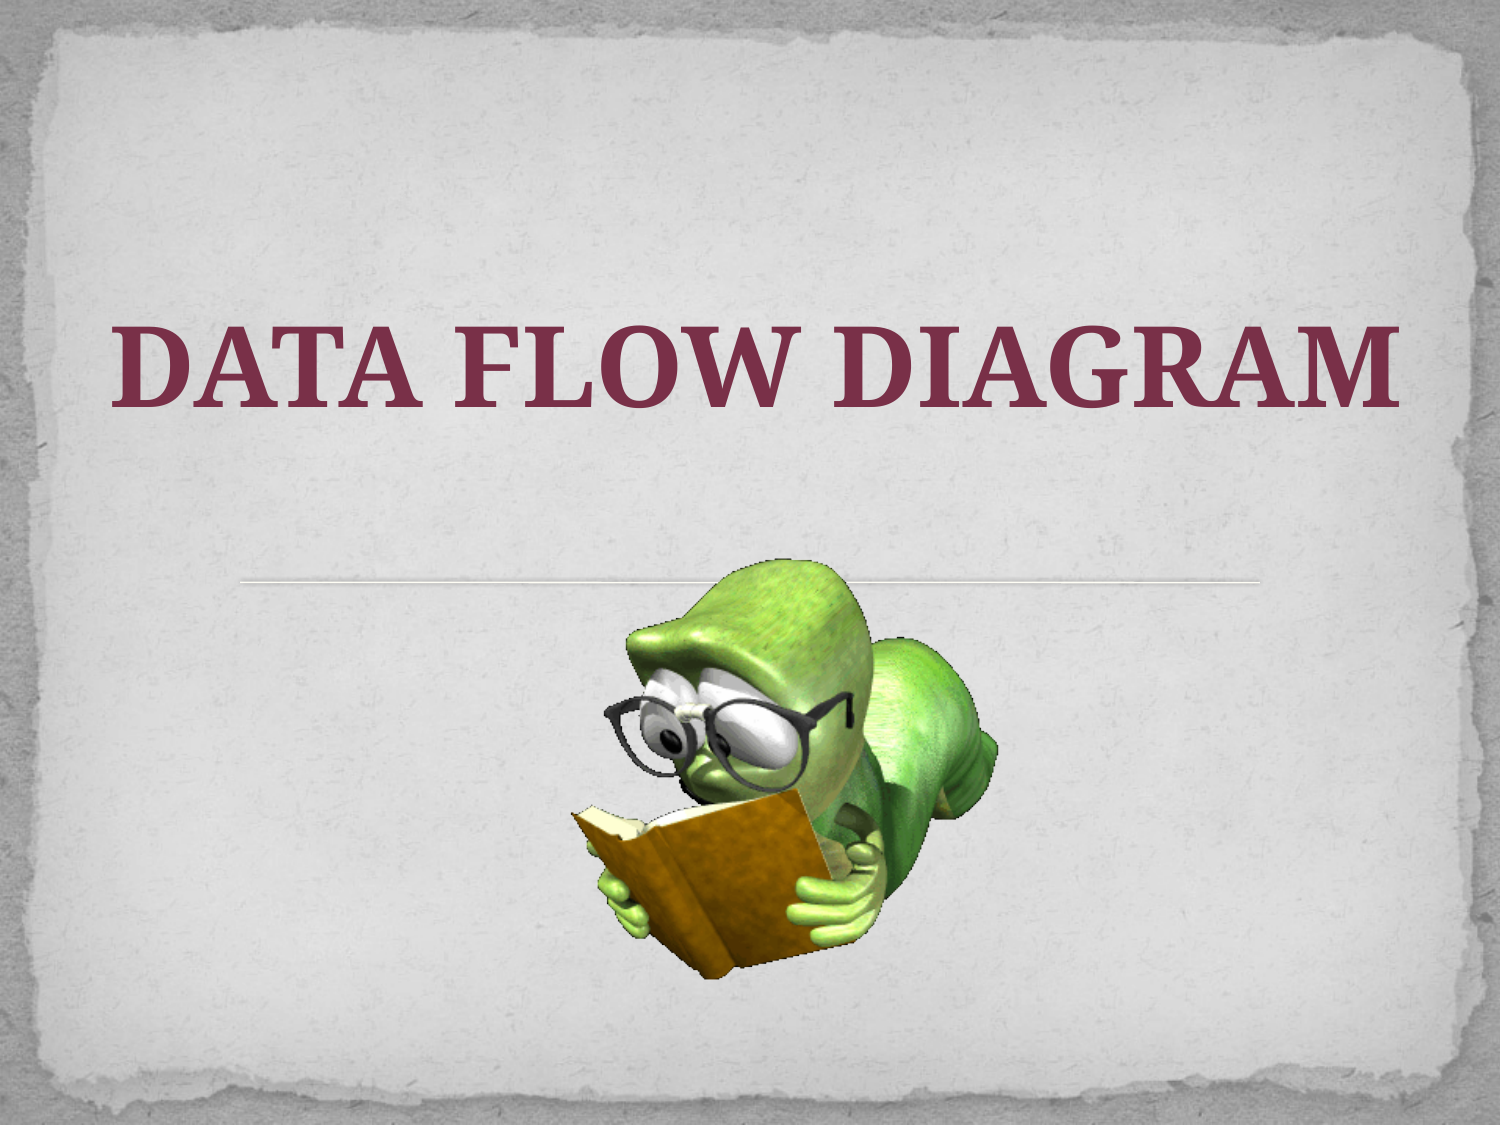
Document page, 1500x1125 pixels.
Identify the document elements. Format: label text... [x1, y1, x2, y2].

picture [0, 0, 1500, 1125]
title DATA FLOW DIAGRAM [75, 174, 1438, 438]
